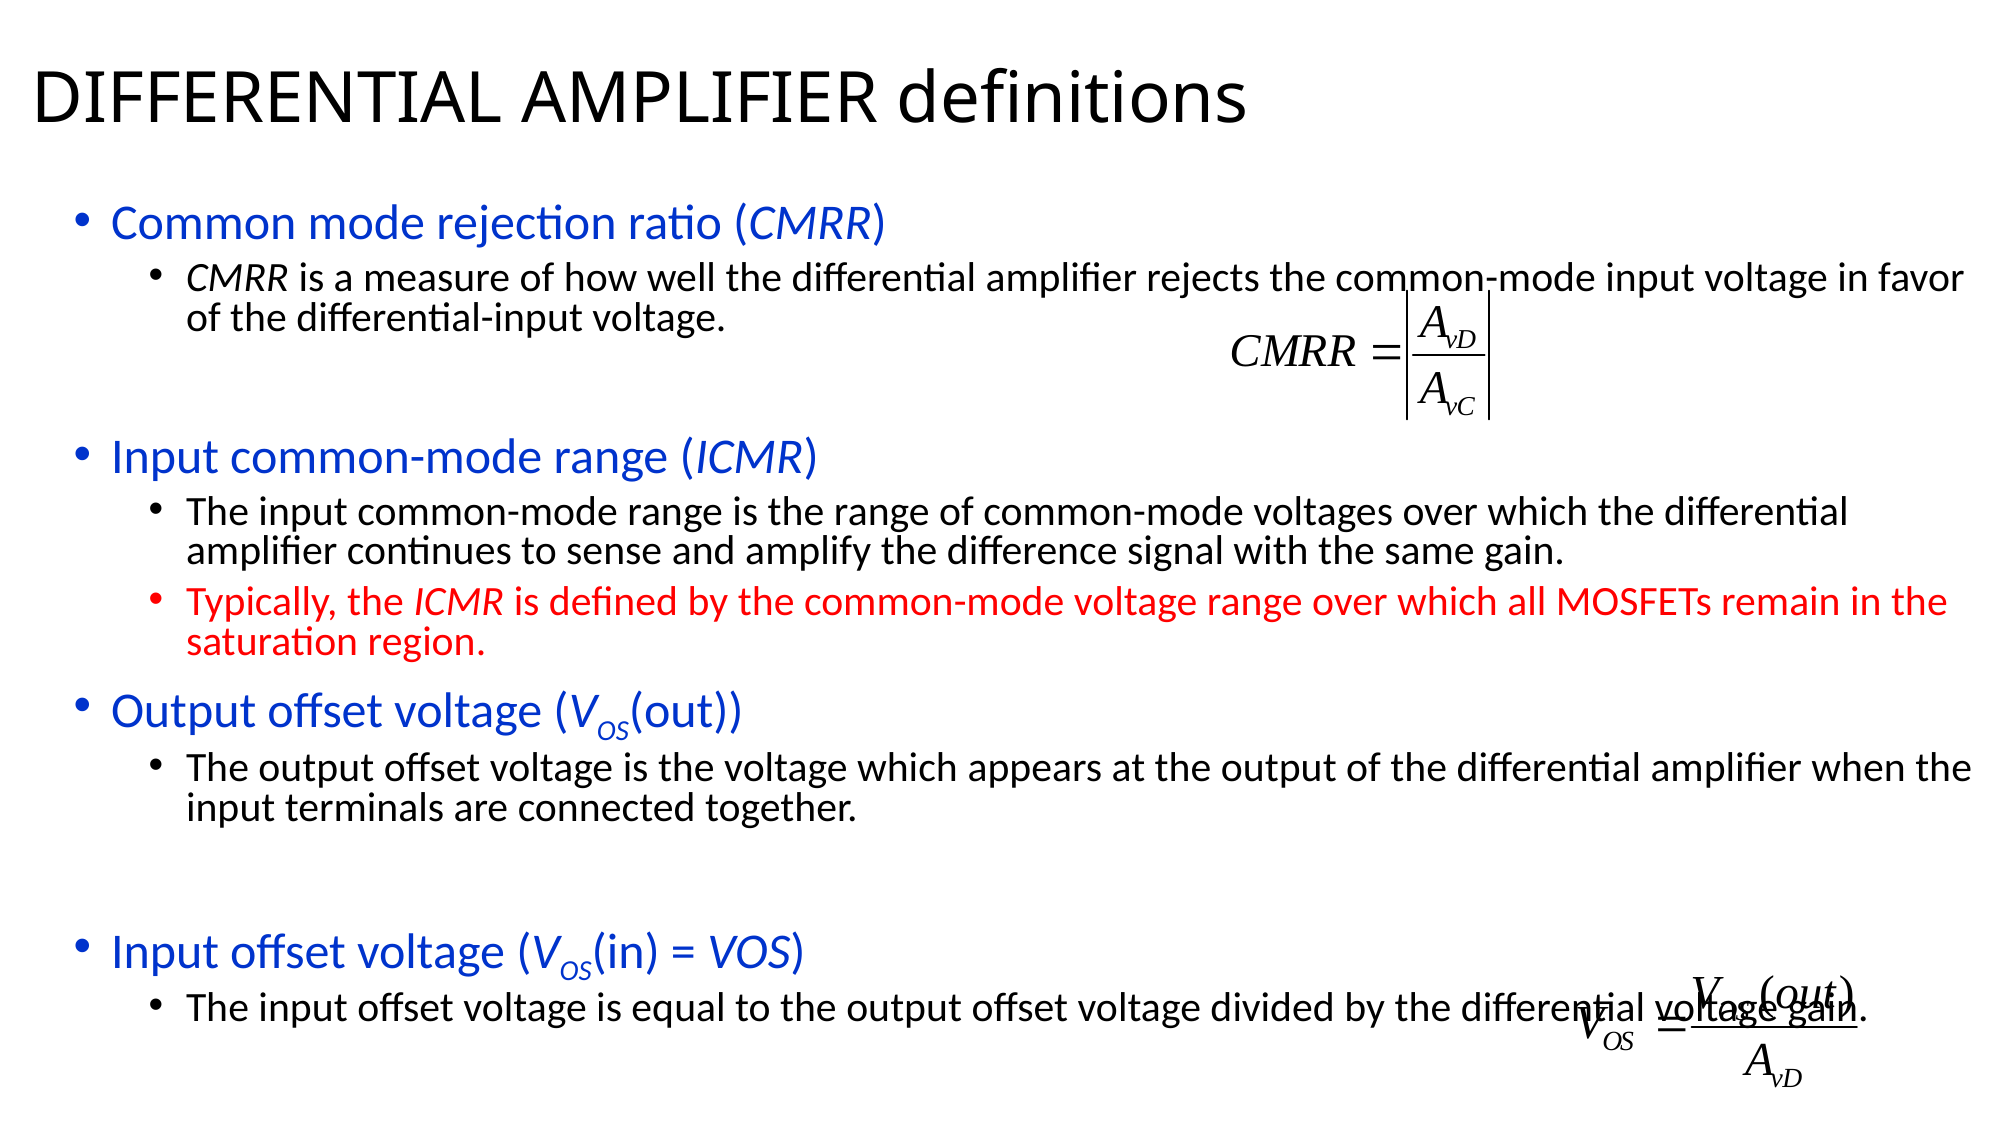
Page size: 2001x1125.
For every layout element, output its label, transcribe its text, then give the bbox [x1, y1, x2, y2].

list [1572, 963, 1868, 1098]
list Common mode rejection ratio (CMRR) CMRR is a measure of how well the differential amplifier rejects the common-mode input voltage in favor of the differential-input voltage. Input common-mode range (ICMR) The input common-mode range is the range of common-mode voltages over which the differential amplifier continues to sense and amplify the difference signal with the same gain. Typically, the ICMR is defined by the common-mode voltage range over which all MOSFETs remain in the saturation region. Output offset voltage (VOS(out)) The output offset voltage is the voltage which appears at the output of the differential amplifier when the input terminals are connected together. Input offset voltage (VOS(in) = VOS) The input offset voltage is equal to the output offset voltage divided by the differential voltage gain. [58, 193, 2000, 937]
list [1223, 280, 1502, 430]
title DIFFERENTIAL AMPLIFIER definitions [16, 6, 1354, 194]
